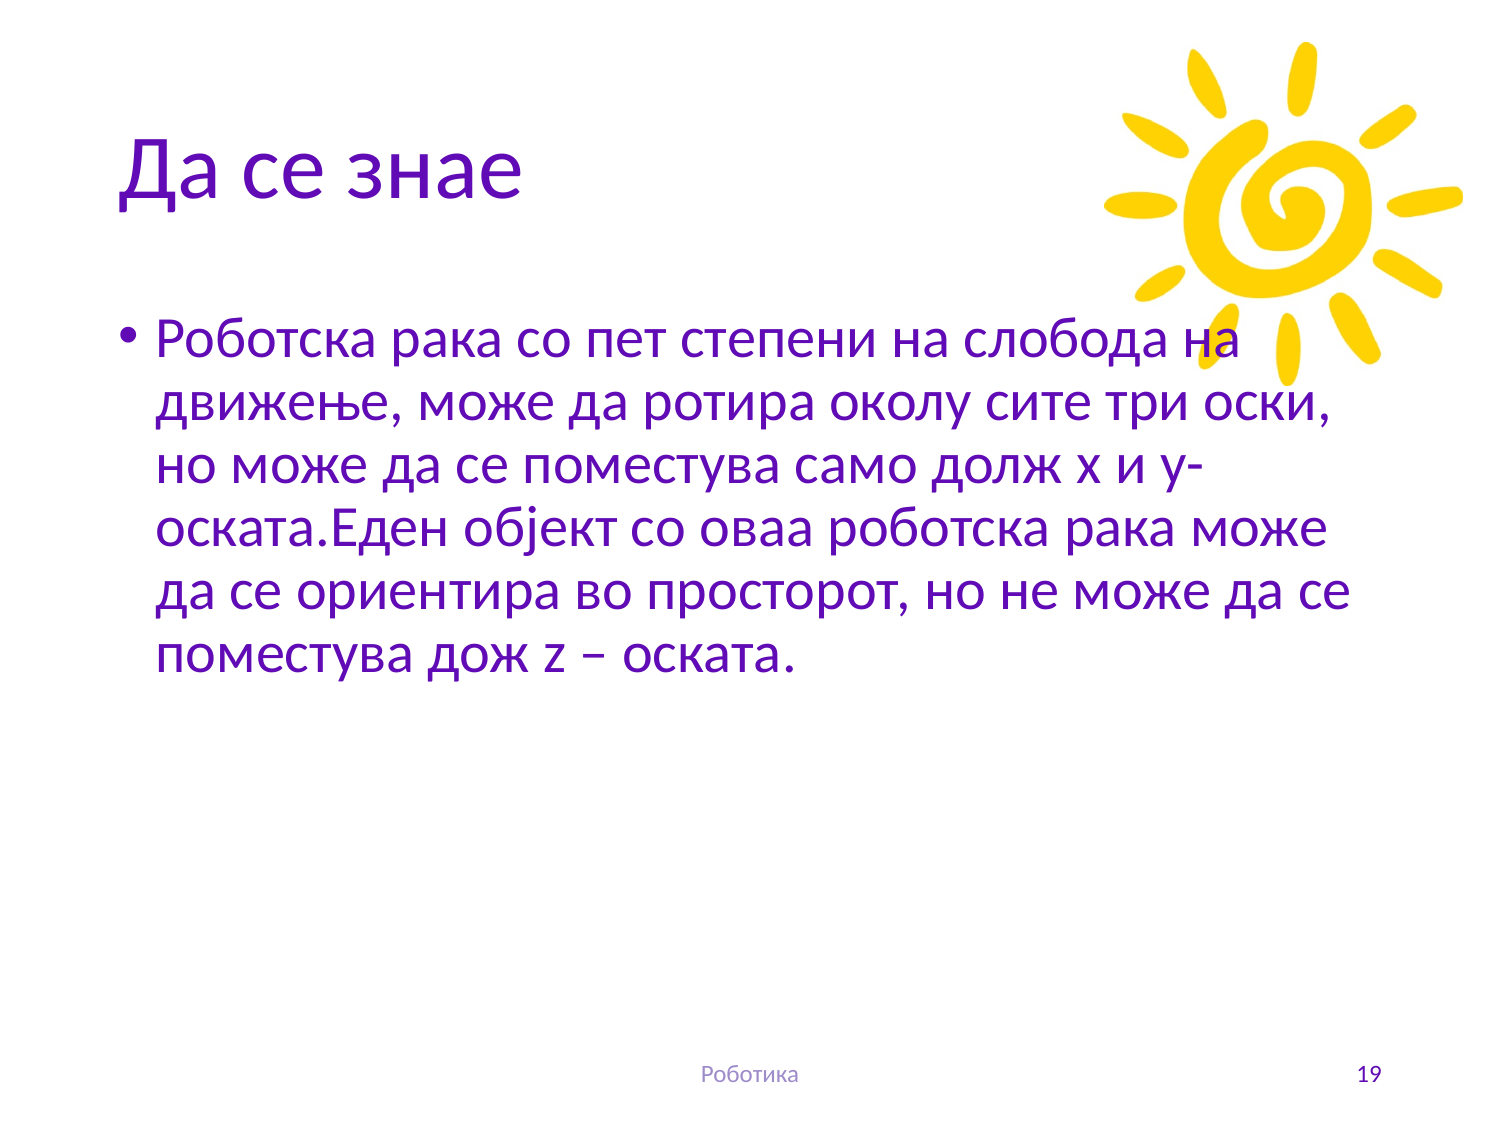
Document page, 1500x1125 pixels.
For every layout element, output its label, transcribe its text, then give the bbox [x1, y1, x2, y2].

picture [1104, 42, 1463, 386]
slide_number 19 [1059, 1042, 1397, 1103]
footer Роботика [496, 1042, 1004, 1103]
list Роботска рака со пет степени на слобода на движење, може да ротира околу сите три оски, но може да се поместува само долж x и y-оската.Еден објект со оваа роботска рака може да се ориентира во просторот, но не може да се поместува дож z – оската. [103, 299, 1397, 1014]
title Да се знае [103, 59, 1397, 278]
